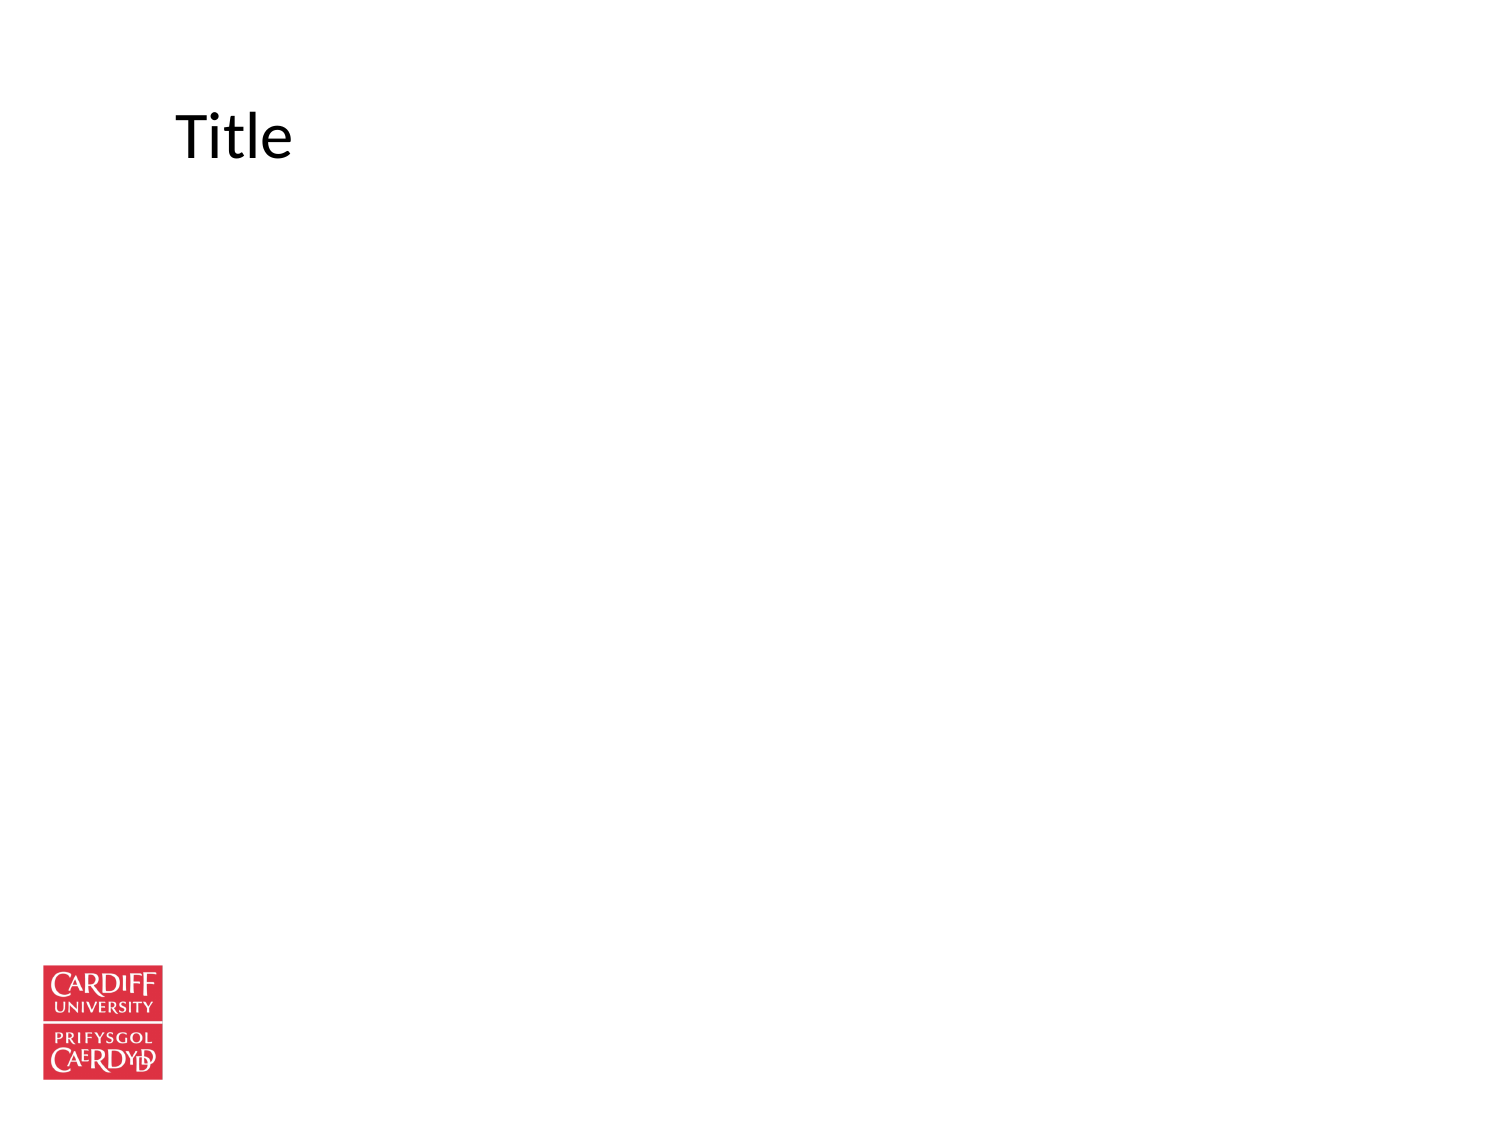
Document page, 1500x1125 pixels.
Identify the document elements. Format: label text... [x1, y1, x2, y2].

title Title [160, 62, 1323, 202]
picture [43, 965, 163, 1080]
